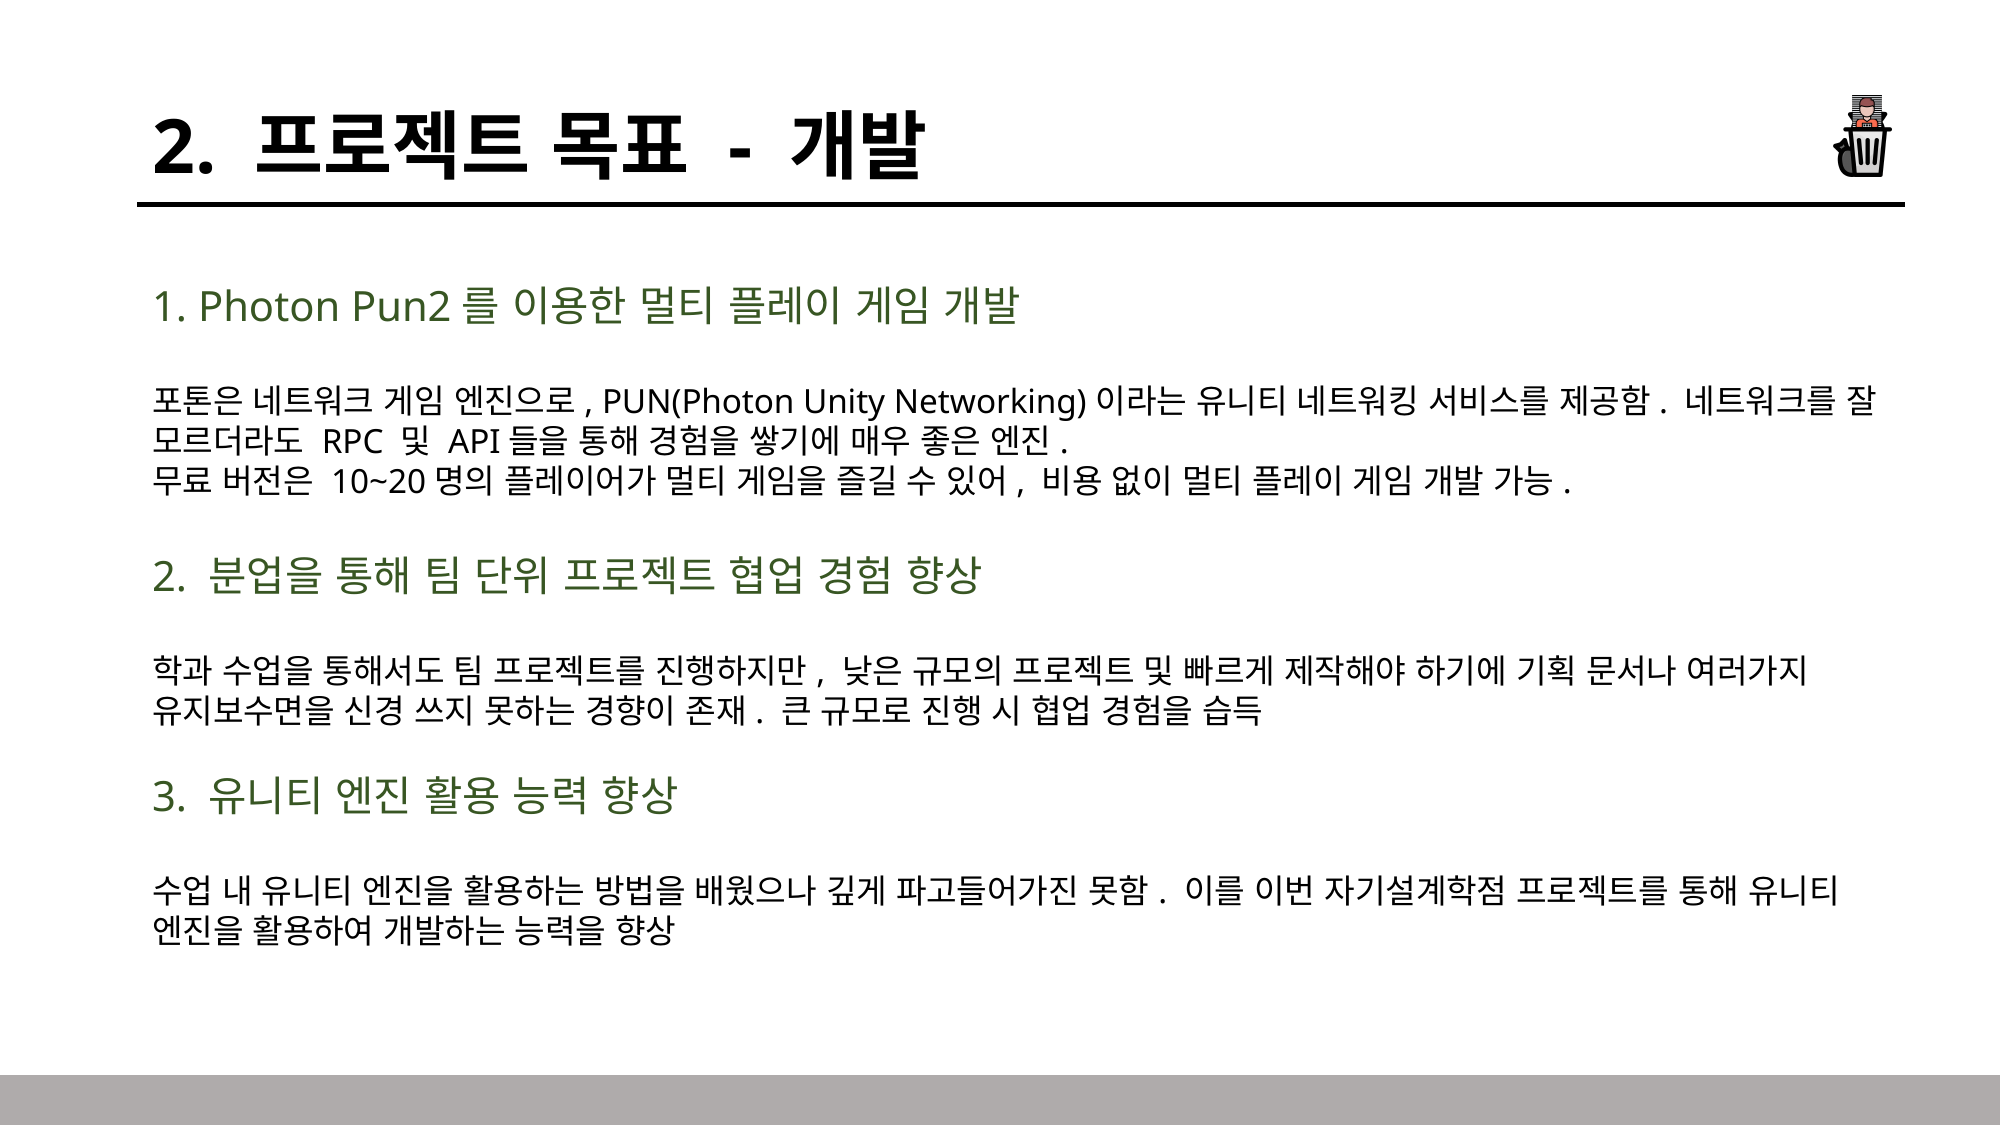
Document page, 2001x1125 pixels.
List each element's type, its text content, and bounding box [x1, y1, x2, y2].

text_box 1. Photon Pun2를 이용한 멀티 플레이 게임 개발 포톤은 네트워크 게임 엔진으로, PUN(Photon Unity Networking)이라는 유니티 네트워킹 서비스를 제공함. 네트워크를 잘 모르더라도 RPC 및 API들을 통해 경험을 쌓기에 매우 좋은 엔진. 무료 버전은 10~20명의 플레이어가 멀티 게임을 즐길 수 있어, 비용 없이 멀티 플레이 게임 개발 가능. 2. 분업을 통해 팀 단위 프로젝트 협업 경험 향상 학과 수업을 통해서도 팀 프로젝트를 진행하지만, 낮은 규모의 프로젝트 및 빠르게 제작해야 하기에 기획 문서나 여러가지 유지보수면을 신경 쓰지 못하는 경향이 존재. 큰 규모로 진행 시 협업 경험을 습득 3. 유니티 엔진 활용 능력 향상 수업 내 유니티 엔진을 활용하는 방법을 배웠으나 깊게 파고들어가진 못함. 이를 이번 자기설계학점 프로젝트를 통해 유니티 엔진을 활용하여 개발하는 능력을 향상 [137, 272, 1905, 958]
title 2. 프로젝트 목표 - 개발 [137, 95, 1863, 202]
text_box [1828, 95, 1897, 177]
text_box [0, 1075, 2000, 1125]
